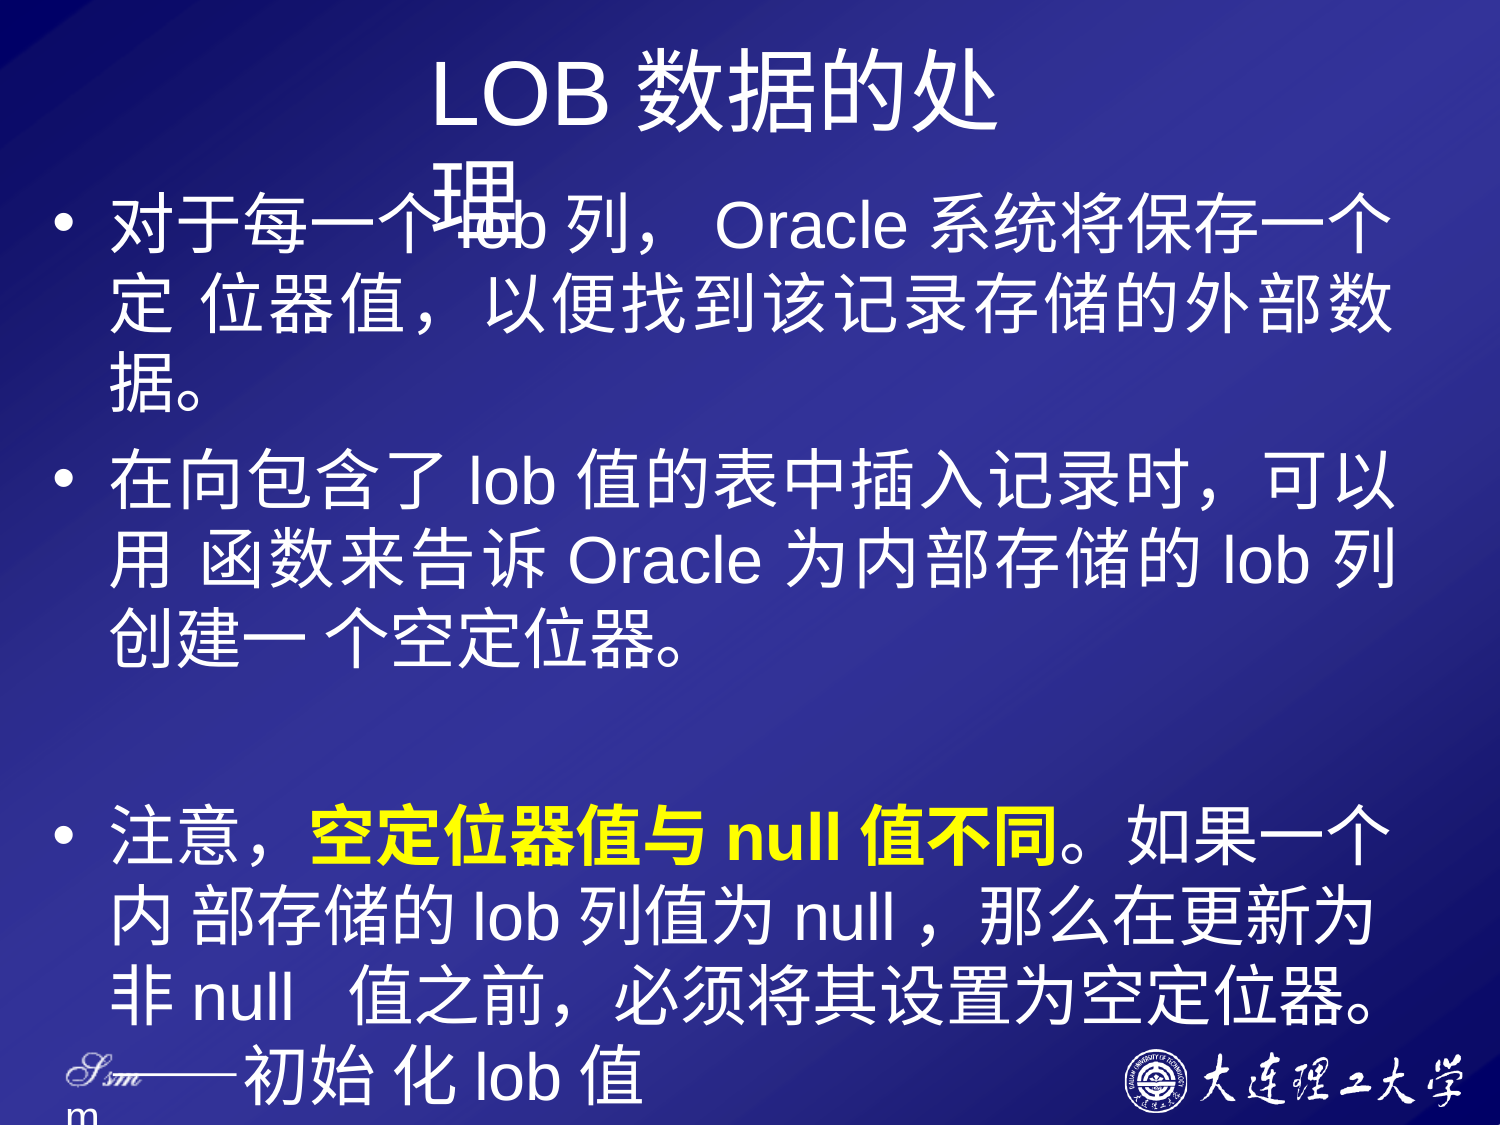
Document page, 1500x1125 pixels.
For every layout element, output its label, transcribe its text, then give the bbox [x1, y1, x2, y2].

text_box Ssm [64, 1115, 149, 1125]
picture [0, 0, 1500, 1125]
text_box 对于每一个lob列，Oracle系统将保存一个定 位器值，以便找到该记录存储的外部数据。 在向包含了lob值的表中插入记录时，可以用 函数来告诉Oracle为内部存储的lob列创建一 个空定位器。 注意，空定位器值与null值不同。如果一个内 部存储的lob列值为null，那么在更新为非null 值之前，必须将其设置为空定位器。——初始 化lob值 [50, 179, 1444, 1115]
title LOB数据的处理 [427, 31, 1073, 179]
